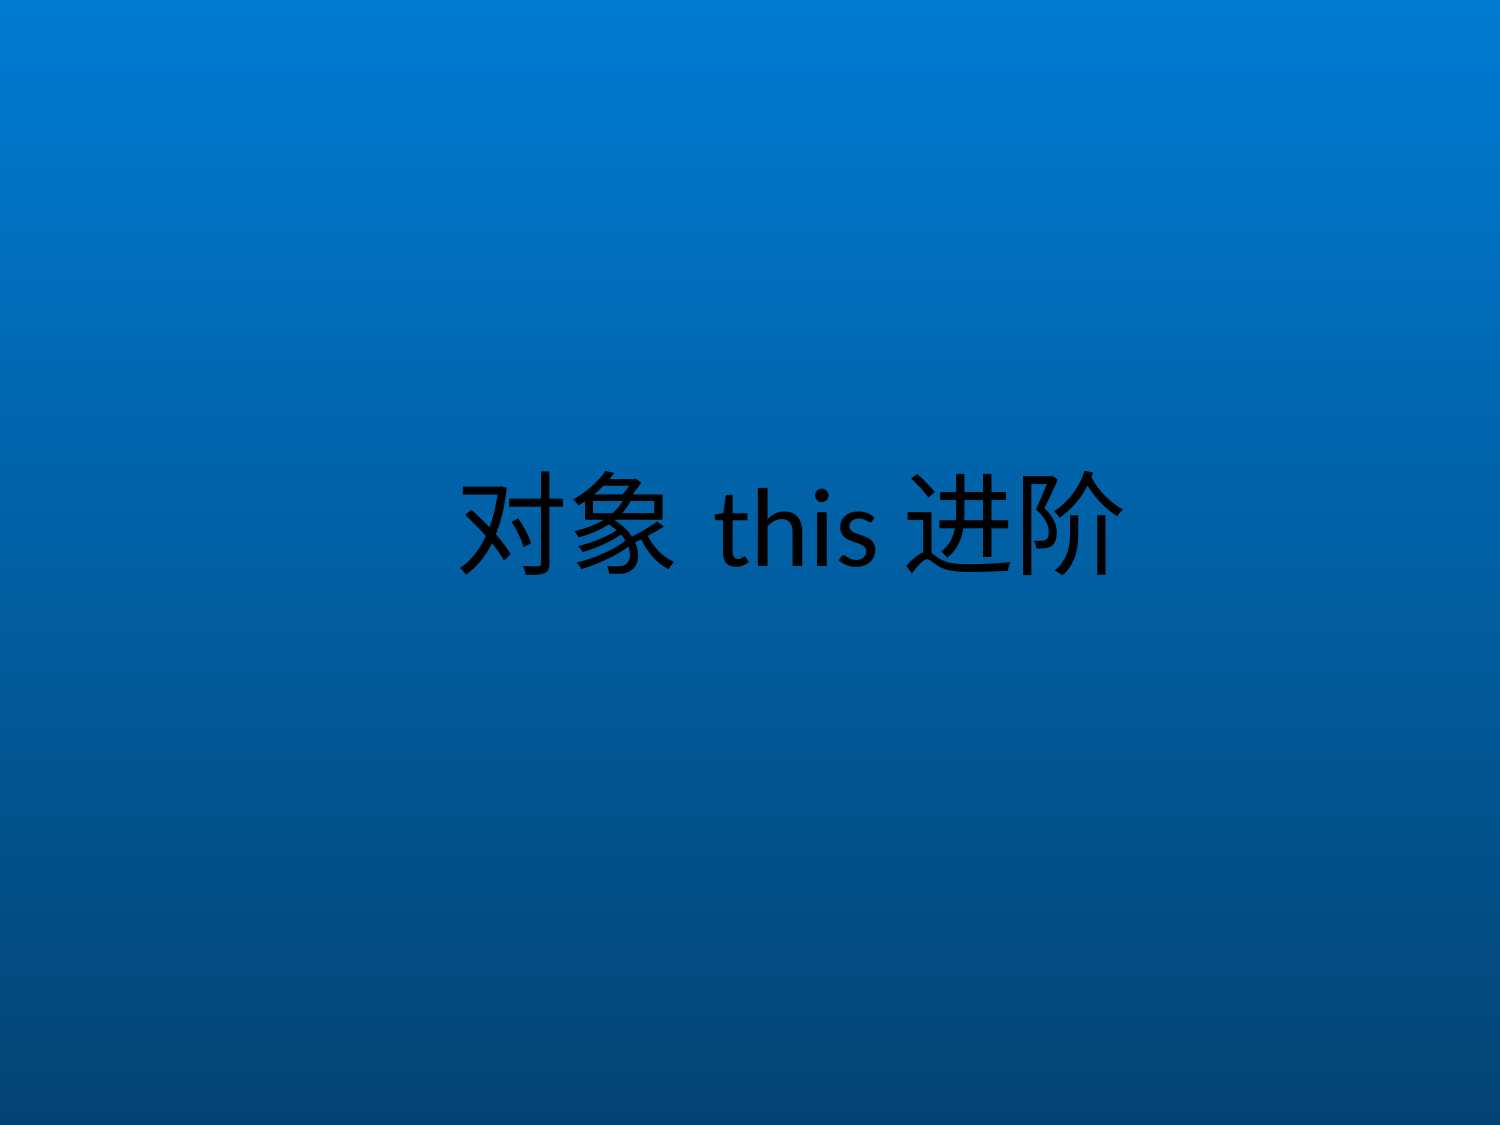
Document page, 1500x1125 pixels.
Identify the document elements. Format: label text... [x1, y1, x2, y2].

title 对象this进阶 [41, 397, 1500, 639]
